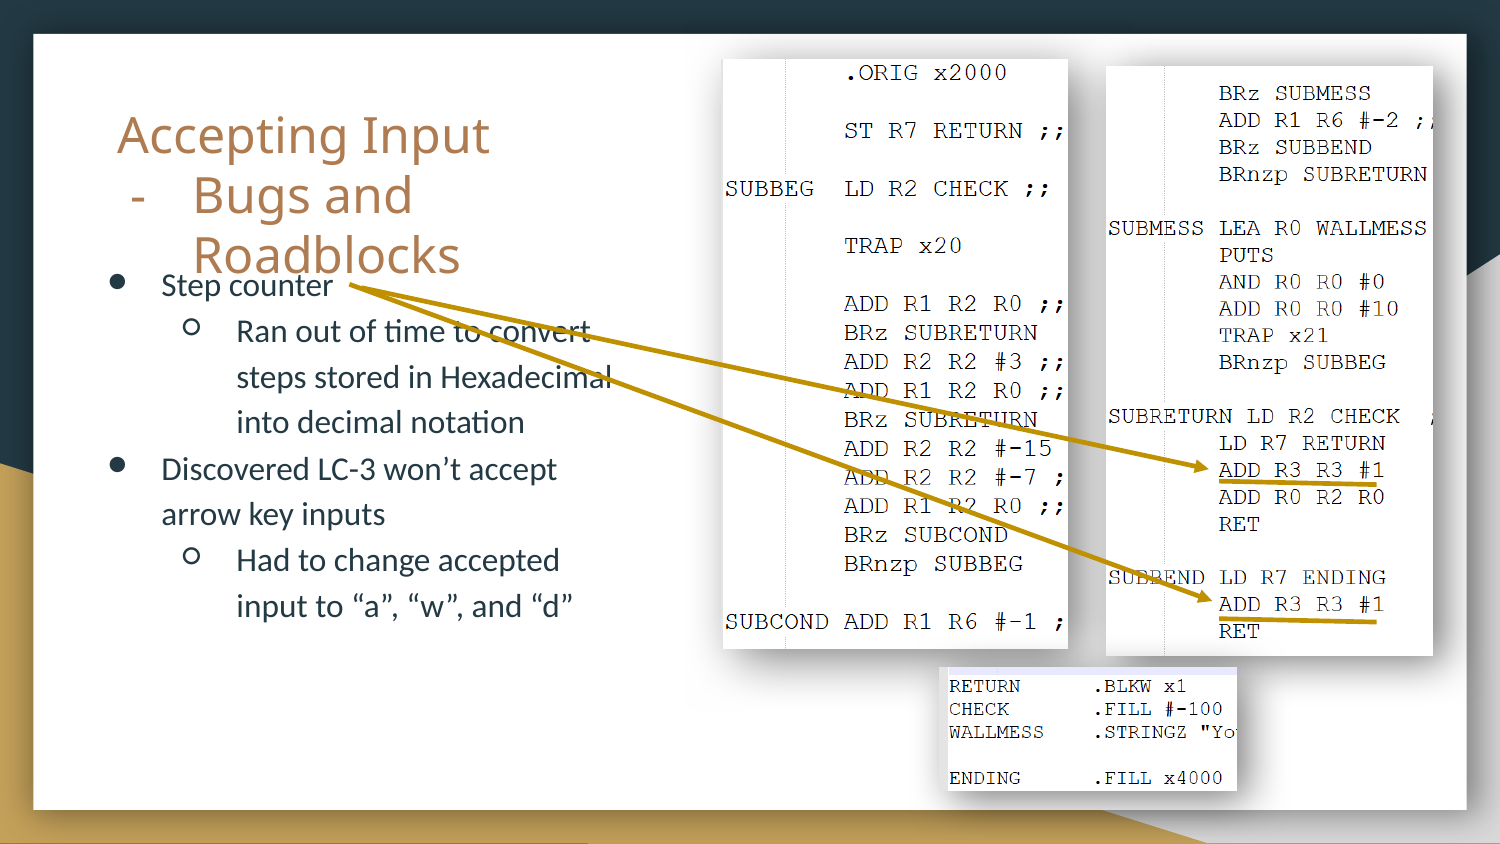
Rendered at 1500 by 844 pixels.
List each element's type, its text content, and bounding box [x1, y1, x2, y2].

picture [720, 602, 1068, 649]
title Accepting Input Bugs and Roadblocks [102, 88, 698, 231]
picture [939, 666, 1237, 792]
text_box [1218, 618, 1377, 623]
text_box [1218, 480, 1377, 485]
list Step counter Ran out of time to convert steps stored in Hexadecimal into decimal notation Discovered LC-3 won’t accept arrow key inputs Had to change accepted input to “a”, “w”, and “d” [71, 242, 644, 629]
picture [1106, 65, 1433, 656]
picture [720, 58, 1068, 283]
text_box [349, 283, 1213, 602]
